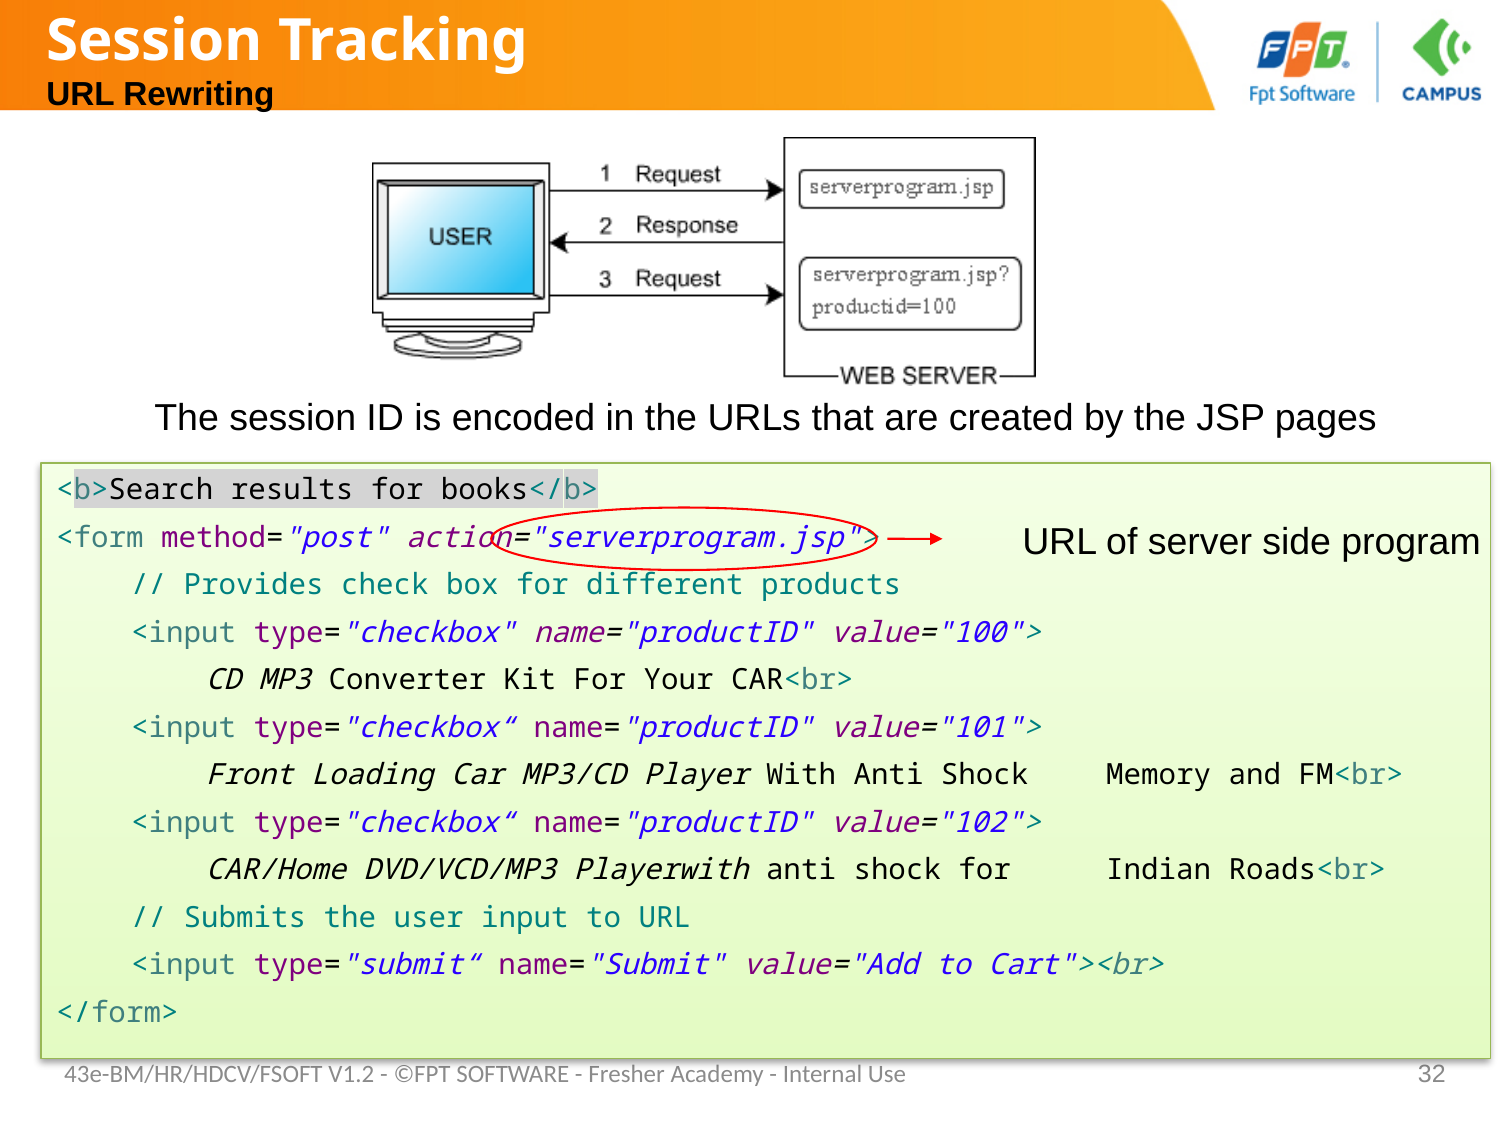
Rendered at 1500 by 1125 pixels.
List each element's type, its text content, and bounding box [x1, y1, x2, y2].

title Session Tracking URL Rewriting [31, 3, 1461, 111]
picture [0, 0, 1500, 1125]
text_box <b>Search results for books</b> <form method="post" action="serverprogram.jsp"> // Provides check box for different products <input type="checkbox" name="productID" value="100"> CD MP3 Converter Kit For Your CAR<br> <input type="checkbox“ name="productID" value="101"> Front Loading Car MP3/CD Player With Anti Shock Memory and FM<br> <input type="checkbox“ name="productID" value="102"> CAR/Home DVD/VCD/MP3 Playerwith anti shock for Indian Roads<br> // Submits the user input to URL <input type="submit“ name="Submit" value="Add to Cart"><br> </form> [40, 462, 1491, 1059]
footer 43e-BM/HR/HDCV/FSOFT V1.2 - ©FPT SOFTWARE - Fresher Academy - Internal Use [31, 1042, 941, 1103]
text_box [490, 507, 943, 571]
text_box The session ID is encoded in the URLs that are created by the JSP pages [97, 385, 1435, 446]
slide_number 32 [1074, 1068, 1461, 1103]
text_box URL of server side program [1007, 509, 1500, 569]
